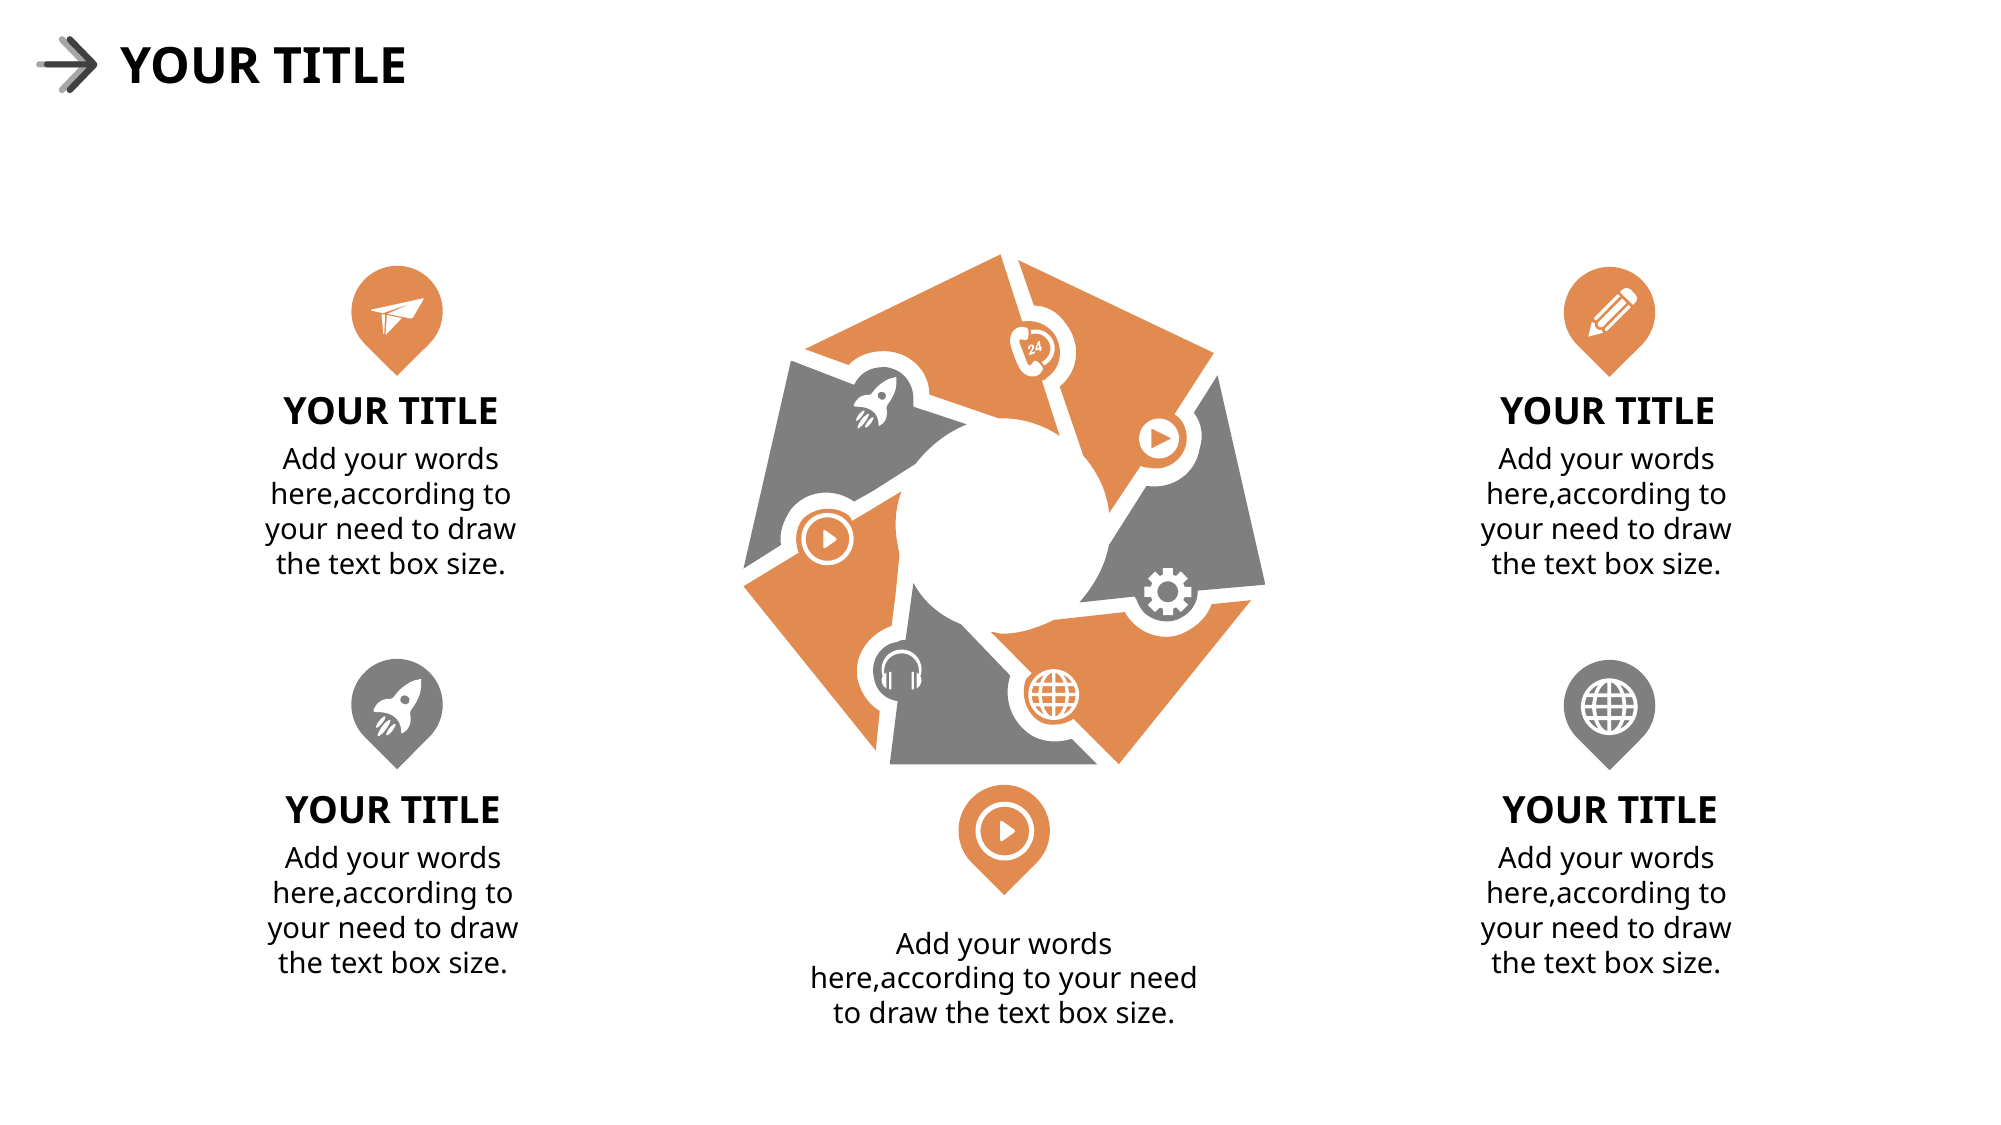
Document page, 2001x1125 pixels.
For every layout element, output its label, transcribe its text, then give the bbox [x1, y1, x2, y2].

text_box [370, 298, 424, 335]
text_box Add your words here,according to your need to draw the text box size. [797, 924, 1211, 1030]
text_box [1597, 298, 1627, 328]
text_box [35, 60, 45, 69]
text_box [259, 785, 527, 982]
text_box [257, 386, 525, 582]
text_box [1562, 658, 1657, 772]
text_box [990, 600, 1252, 765]
text_box [350, 657, 444, 771]
text_box [873, 582, 1098, 765]
text_box [57, 35, 82, 60]
text_box [881, 649, 922, 689]
text_box [1028, 669, 1080, 720]
text_box [1594, 294, 1621, 321]
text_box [1473, 386, 1741, 582]
text_box [1580, 678, 1638, 736]
text_box [57, 69, 83, 95]
text_box [743, 491, 902, 751]
text_box [804, 254, 1060, 437]
text_box [1605, 304, 1631, 331]
text_box [1139, 418, 1180, 459]
text_box [743, 361, 967, 569]
text_box [42, 35, 99, 95]
text_box [350, 264, 444, 378]
text_box [1144, 568, 1192, 616]
text_box [1588, 321, 1603, 337]
text_box YOUR TITLE [105, 25, 556, 101]
text_box [1010, 326, 1055, 377]
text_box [373, 678, 422, 737]
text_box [958, 784, 1050, 877]
text_box [1018, 260, 1214, 514]
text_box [801, 512, 854, 566]
text_box [1620, 288, 1637, 305]
text_box [1079, 375, 1265, 622]
text_box [1562, 265, 1657, 379]
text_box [853, 376, 897, 429]
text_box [1473, 785, 1740, 982]
